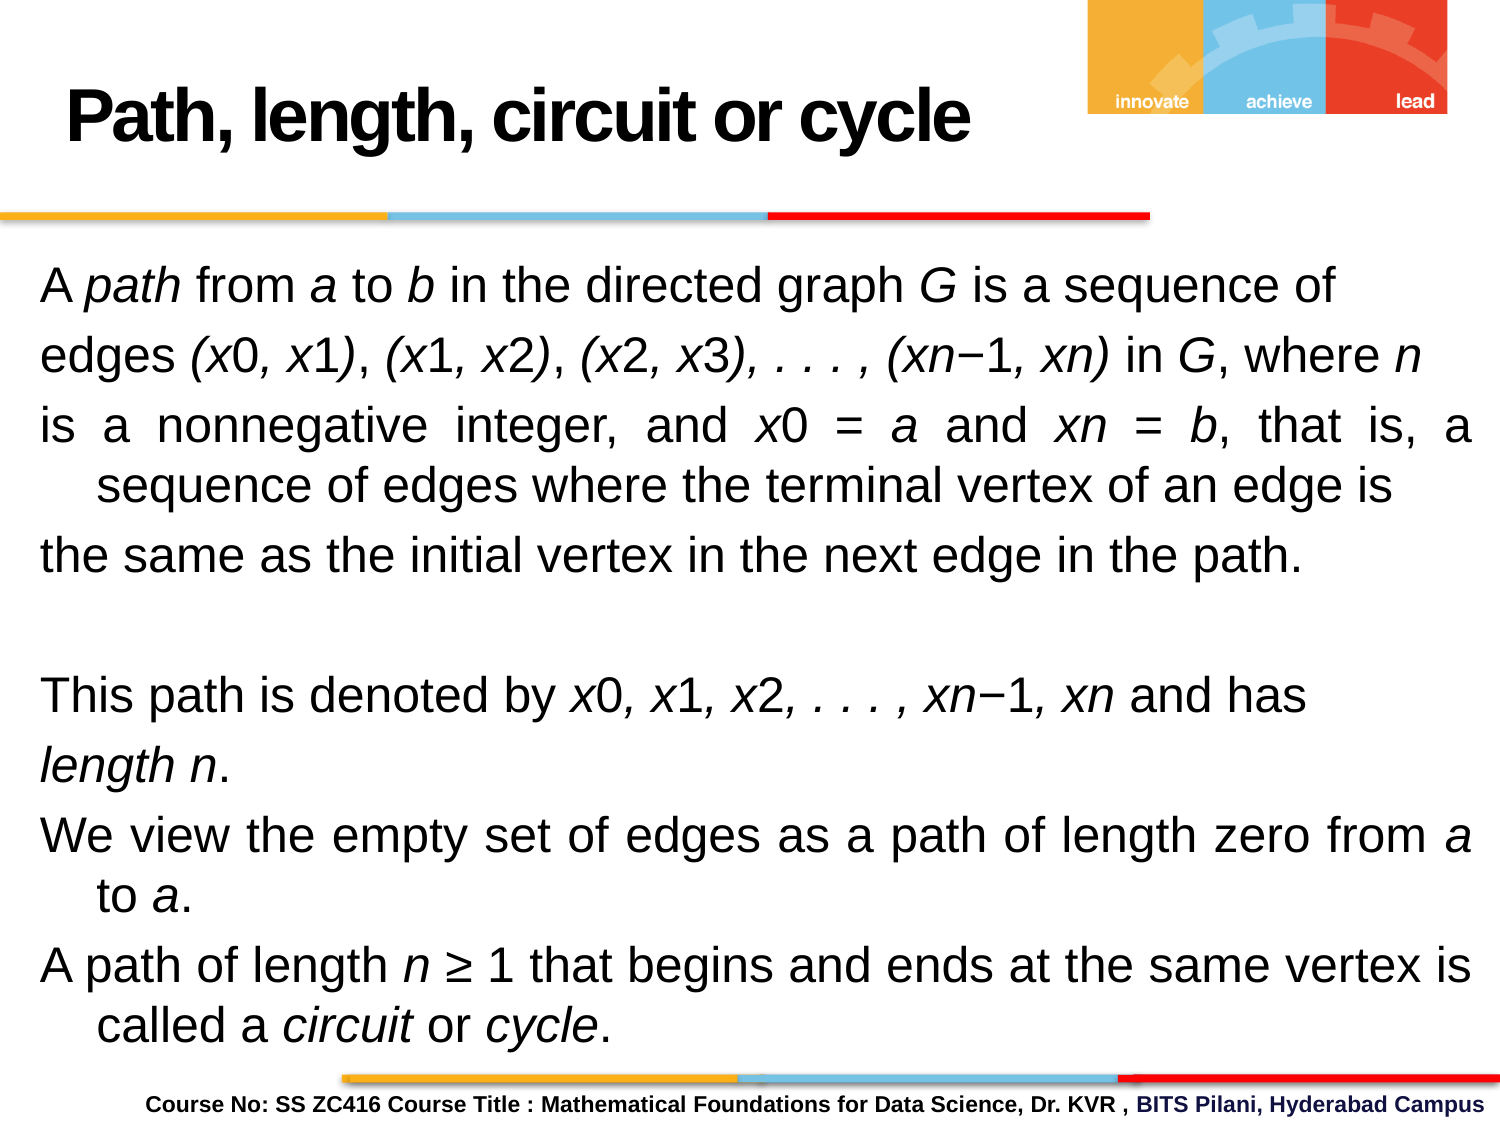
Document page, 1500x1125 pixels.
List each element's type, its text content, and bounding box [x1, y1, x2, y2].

list Path, length, circuit or cycle [50, 24, 1088, 213]
picture [1087, 0, 1448, 114]
list A path from a to b in the directed graph G is a sequence of edges (x0, x1), (x1, x2), (x2, x3), . . . , (xn−1, xn) in G, where n is a nonnegative integer, and x0 = a and xn = b, that is, a sequence of edges where the terminal vertex of an edge is the same as the initial vertex in the next edge in the path. This path is denoted by x0, x1, x2, . . . , xn−1, xn and has length n. We view the empty set of edges as a path of length zero from a to a. A path of length n ≥ 1 that begins and ends at the same vertex is called a circuit or cycle. [24, 245, 1488, 1075]
